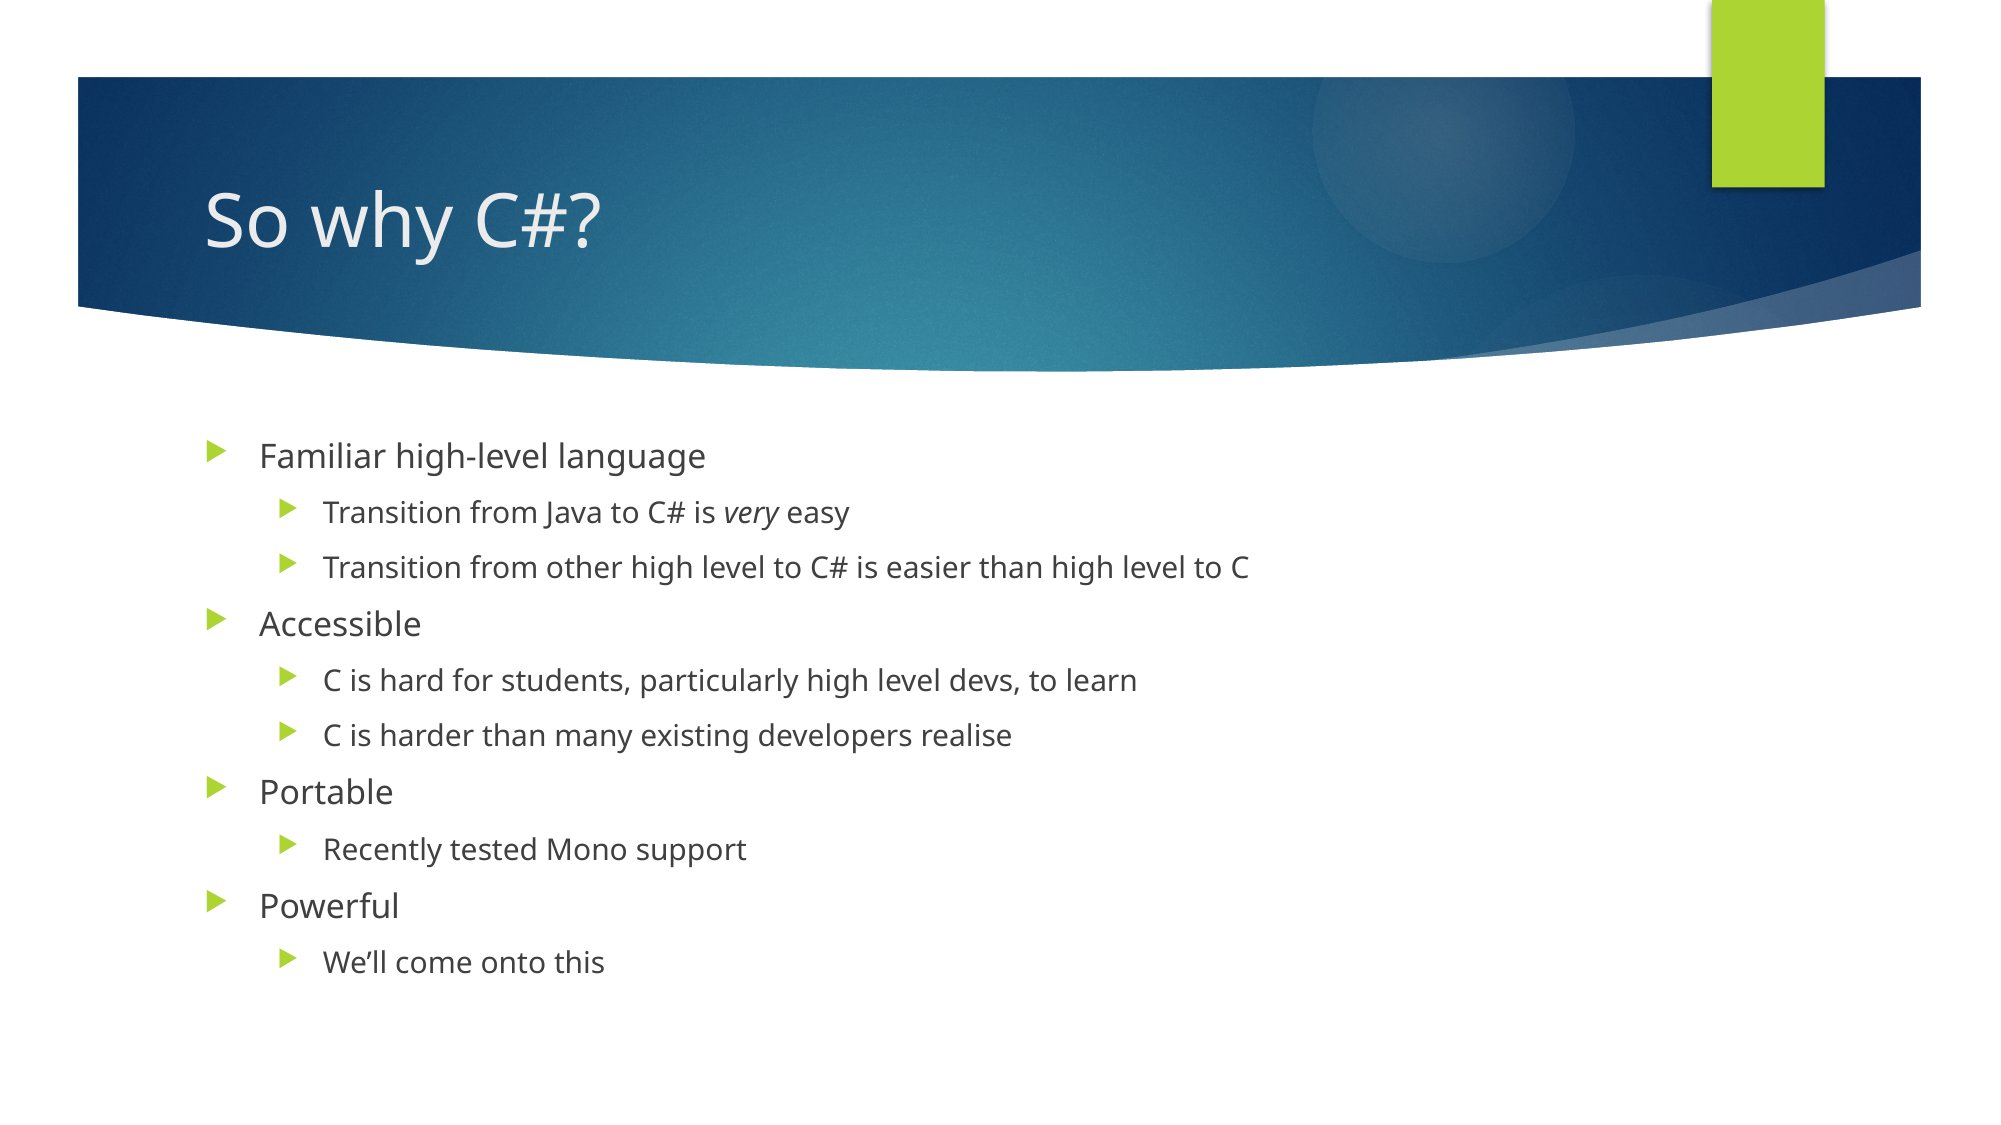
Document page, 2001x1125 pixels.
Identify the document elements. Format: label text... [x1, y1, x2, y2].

title So why C#? [189, 159, 1627, 276]
list Familiar high-level language Transition from Java to C# is very easy Transition from other high level to C# is easier than high level to C Accessible C is hard for students, particularly high level devs, to learn C is harder than many existing developers realise Portable Recently tested Mono support Powerful We’ll come onto this [189, 427, 1627, 988]
